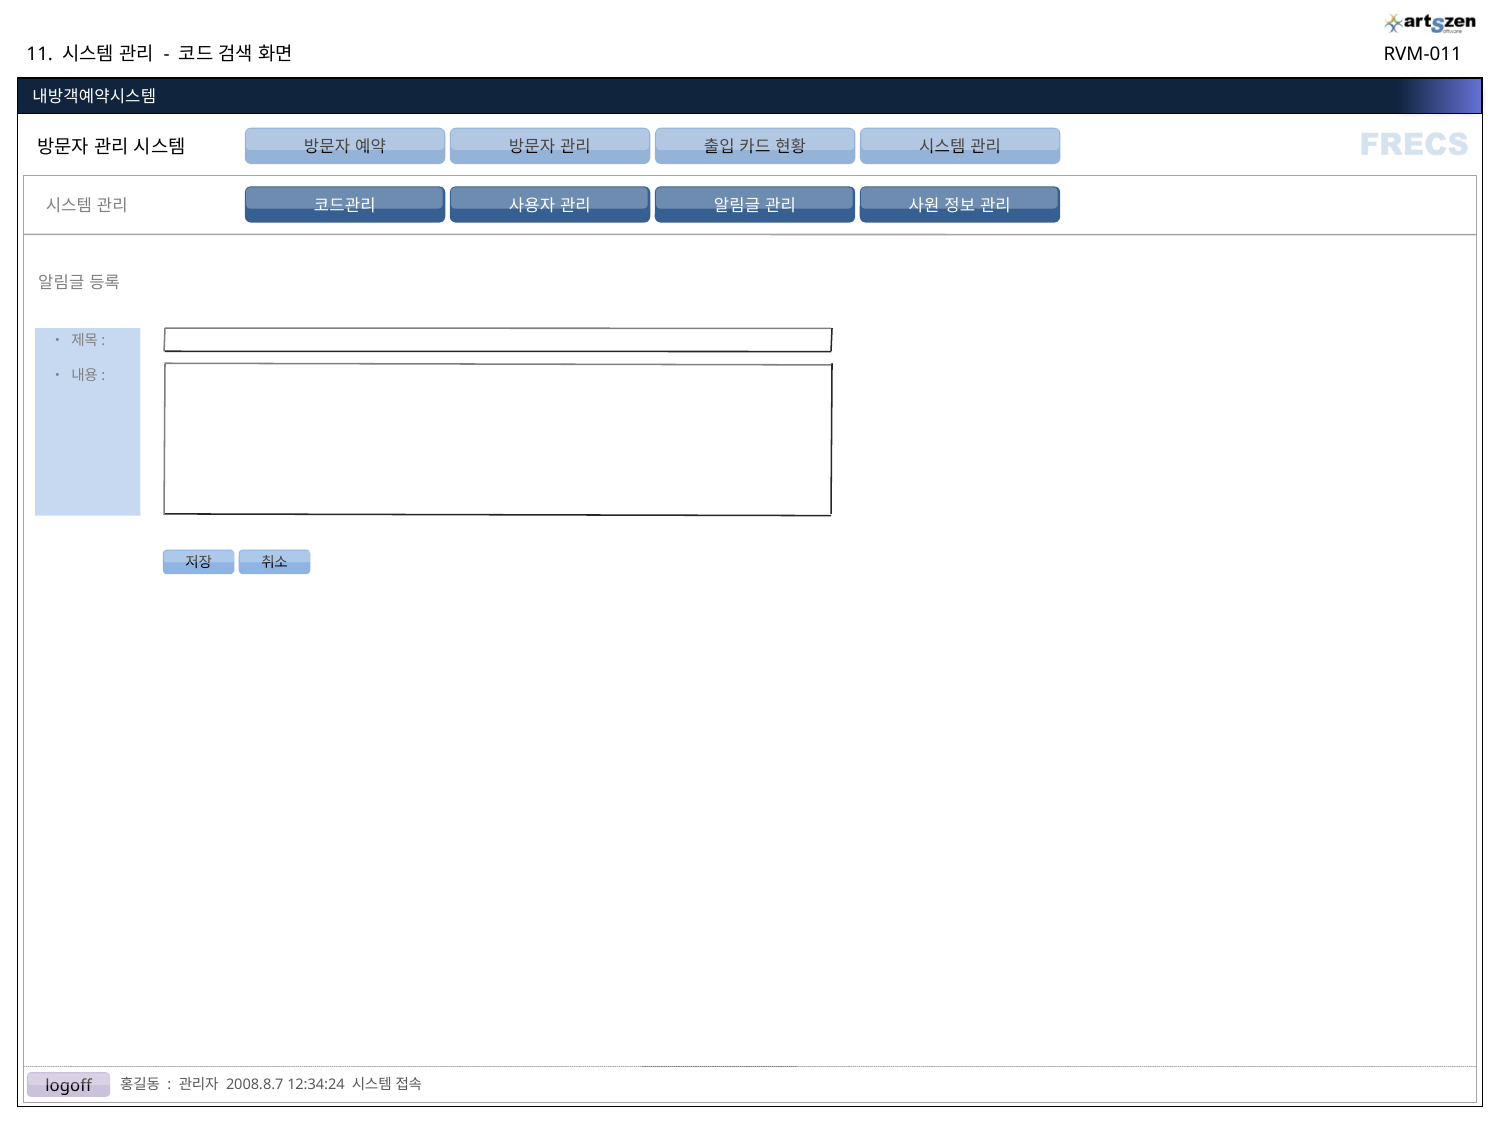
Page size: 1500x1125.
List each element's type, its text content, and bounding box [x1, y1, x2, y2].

text_box [243, 126, 447, 153]
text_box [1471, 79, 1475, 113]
text_box [161, 548, 237, 565]
text_box 저장 [160, 547, 237, 577]
text_box [237, 548, 313, 565]
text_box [163, 327, 833, 352]
text_box 11. 시스템 관리 - 코드 검색 화면 [10, 33, 482, 72]
text_box 방문자 관리 [447, 125, 653, 167]
text_box 시스템 관리 [21, 185, 248, 225]
text_box 코드관리 [247, 184, 448, 225]
text_box [654, 126, 857, 153]
text_box [33, 354, 143, 361]
text_box [33, 389, 143, 518]
text_box logoff [24, 1073, 113, 1099]
picture [1382, 11, 1478, 33]
text_box 사용자 관리 [447, 184, 652, 225]
text_box 취소 [236, 547, 313, 577]
text_box [248, 185, 445, 211]
text_box 알림글 등록 [21, 267, 296, 296]
text_box 출입 카드 현황 [652, 125, 858, 167]
text_box 시스템 관리 [857, 125, 1063, 167]
text_box • 내용: [33, 361, 164, 389]
text_box • 제목: [33, 326, 167, 354]
text_box [448, 126, 652, 153]
text_box [26, 1073, 113, 1088]
text_box [653, 185, 855, 211]
text_box [859, 126, 1062, 153]
text_box 홍길동 : 관리자 2008.8.7 12:34:24 시스템 접속 [103, 1074, 518, 1104]
text_box 방문자 예약 [242, 125, 447, 167]
text_box [858, 185, 1060, 211]
text_box 알림글 관리 [652, 184, 857, 225]
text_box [163, 362, 833, 516]
picture [1359, 128, 1469, 164]
text_box 사원 정보 관리 [857, 184, 1063, 225]
text_box [448, 185, 650, 211]
table_cell ... [1459, 79, 1463, 113]
text_box RVM-011 [1006, 33, 1479, 72]
